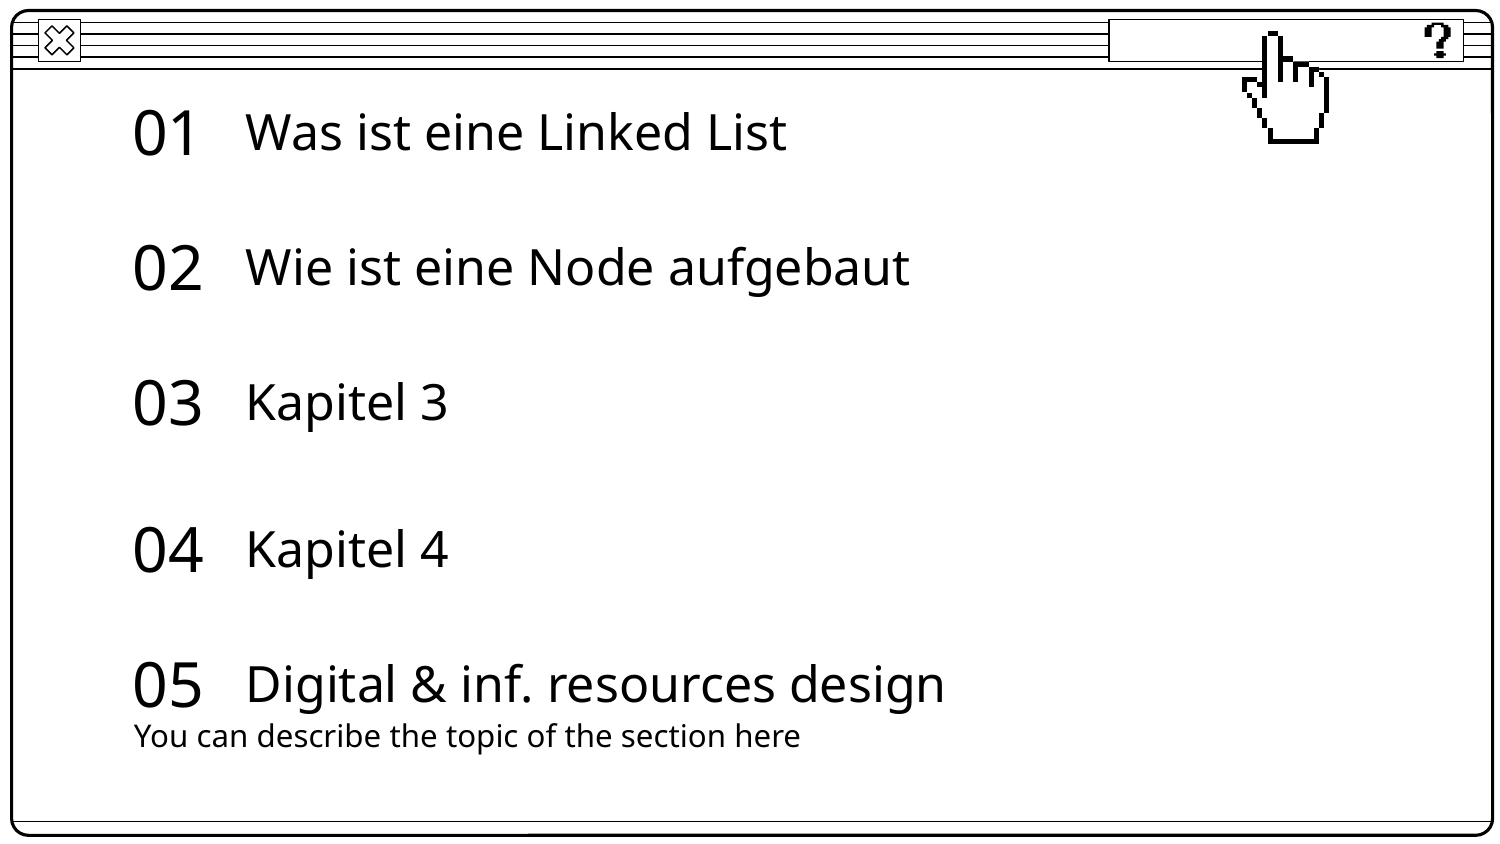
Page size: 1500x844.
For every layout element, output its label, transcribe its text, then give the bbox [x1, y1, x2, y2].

title Digital & inf. resources design [232, 656, 1045, 709]
title 01 [117, 104, 231, 157]
title Was ist eine Linked List [231, 104, 1045, 157]
title 04 [117, 521, 232, 574]
title 05 [117, 656, 232, 709]
subtitle You can describe the topic of the section here [118, 719, 1045, 752]
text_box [1241, 30, 1330, 145]
title Kapitel 4 [232, 521, 1045, 574]
title 03 [117, 374, 232, 426]
title 02 [117, 239, 232, 291]
title Kapitel 3 [232, 374, 1045, 426]
title Wie ist eine Node aufgebaut [232, 239, 1045, 291]
